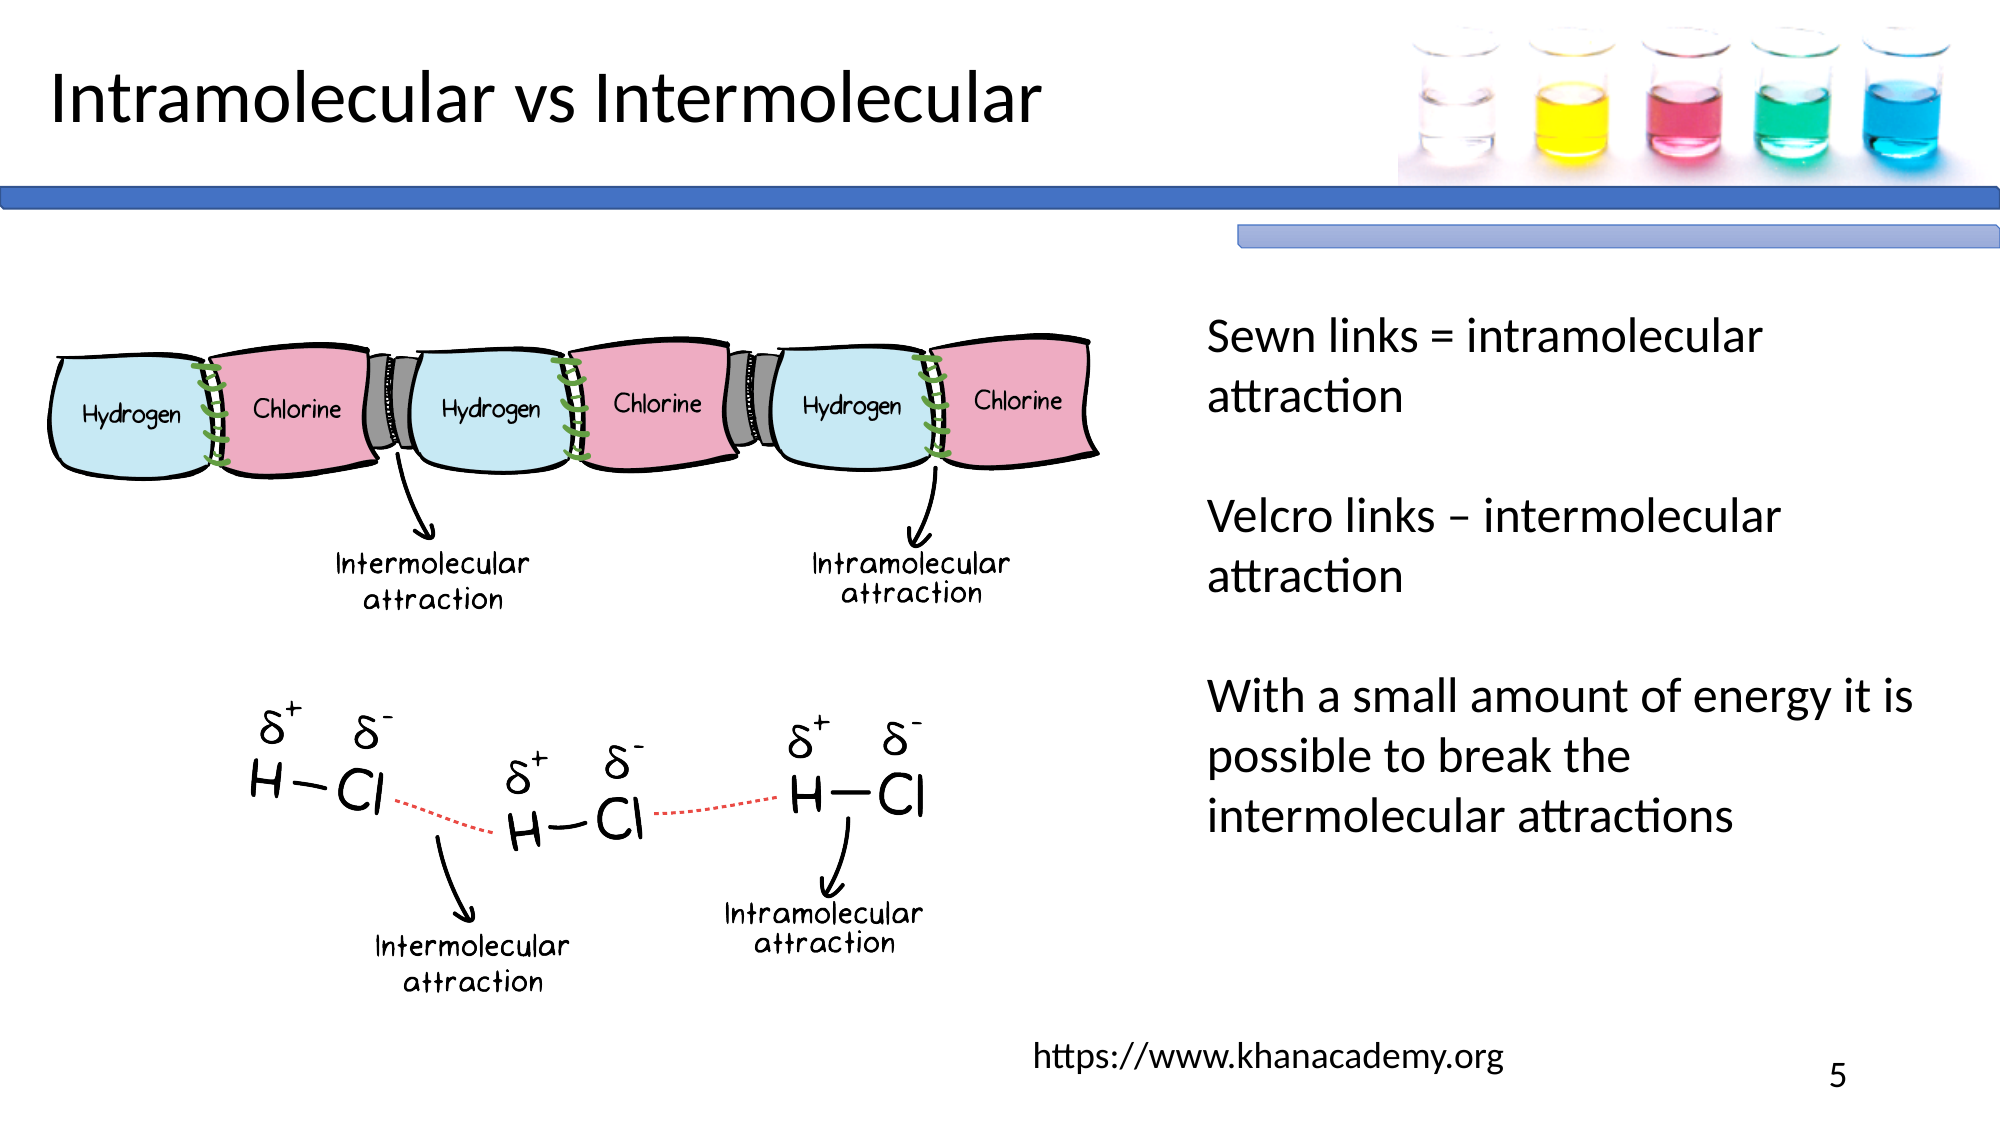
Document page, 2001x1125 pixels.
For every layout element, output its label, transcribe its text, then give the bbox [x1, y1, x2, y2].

picture [1398, 0, 2000, 187]
text_box Sewn links = intramolecular attraction Velcro links – intermolecular attraction With a small amount of energy it is possible to break the intermolecular attractions [1192, 295, 1953, 850]
slide_number 5 [1412, 1042, 1863, 1103]
text_box [1237, 224, 2000, 249]
text_box Intramolecular vs Intermolecular [34, 40, 1324, 146]
text_box https://www.khanacademy.org [1017, 1023, 1848, 1084]
picture [246, 691, 927, 1000]
picture [47, 333, 1100, 617]
text_box [0, 185, 2000, 210]
